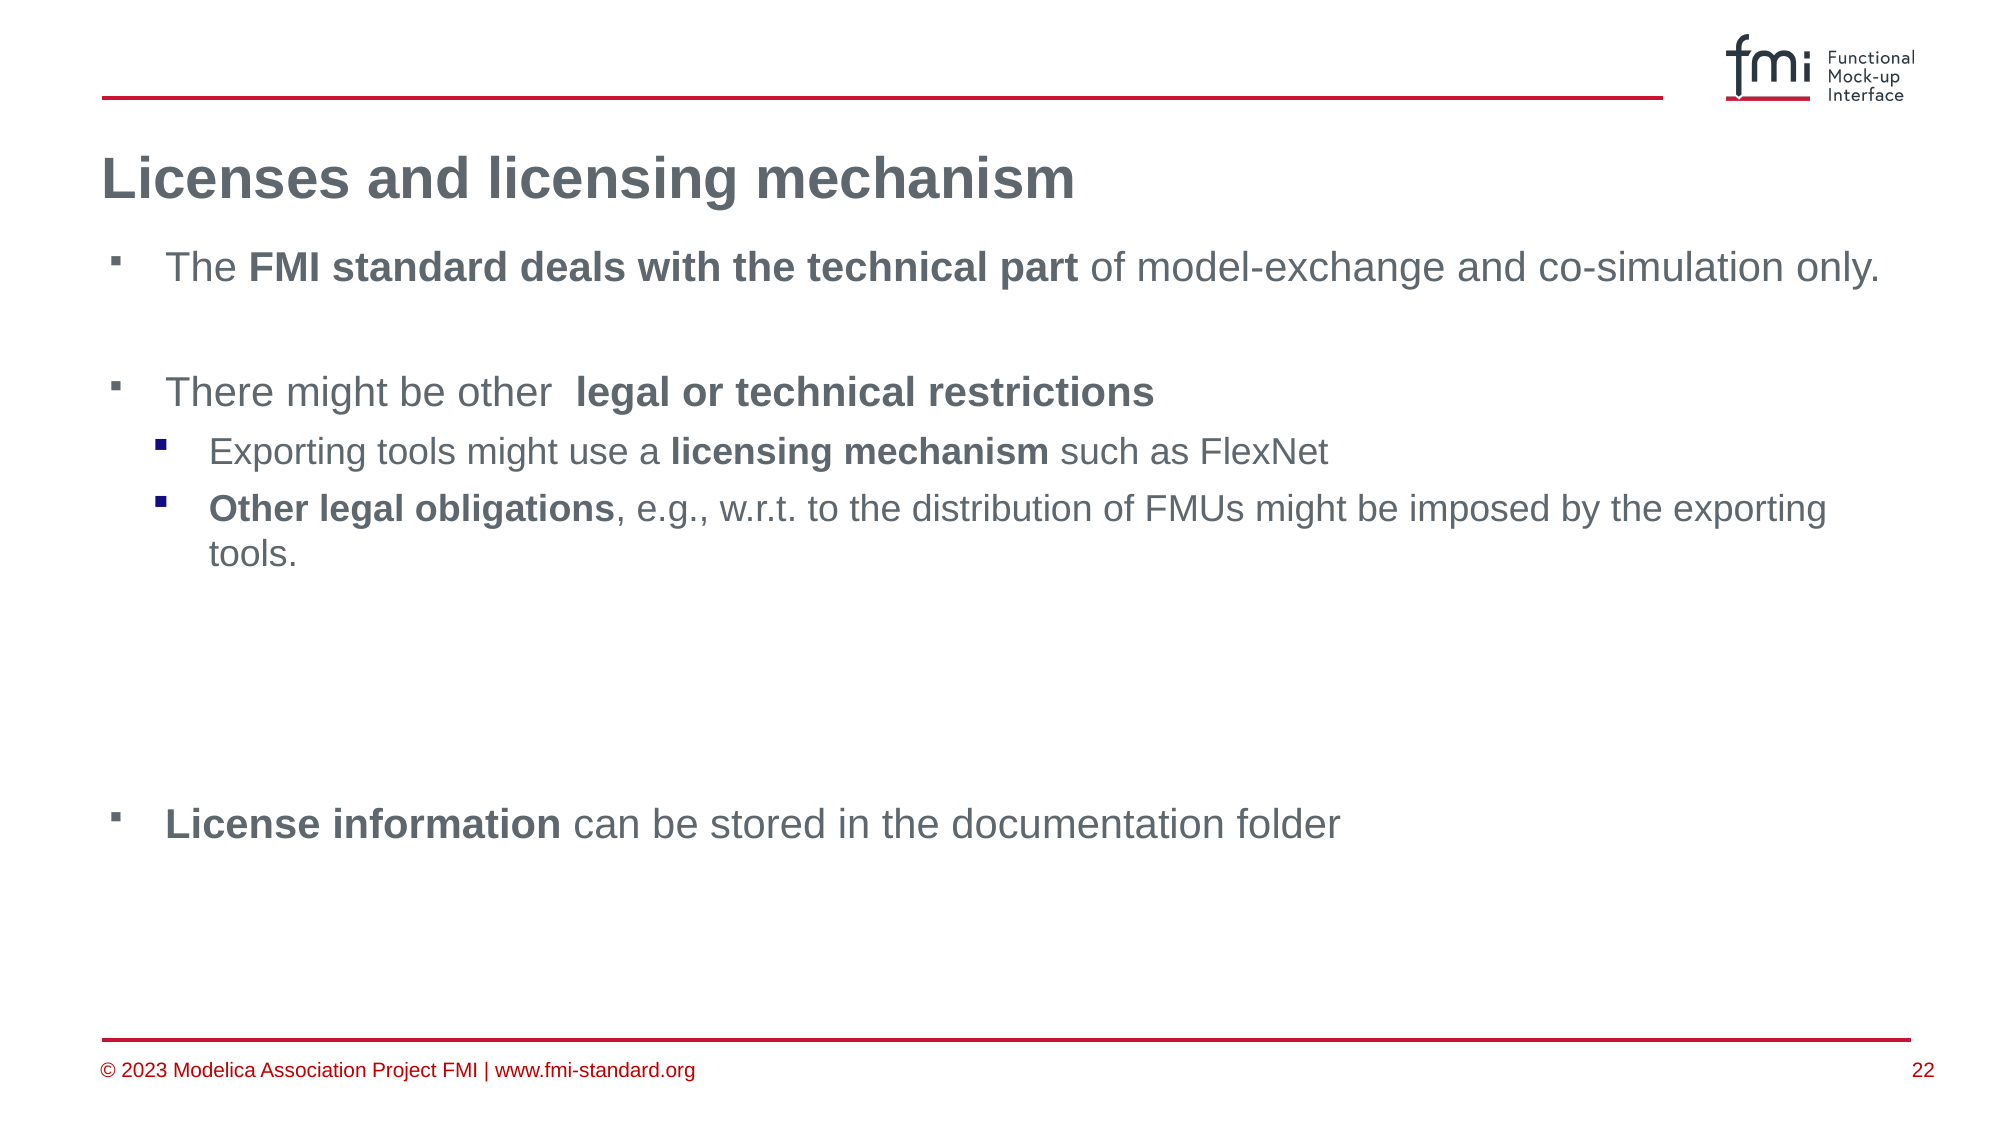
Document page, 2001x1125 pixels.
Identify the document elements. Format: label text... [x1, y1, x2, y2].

list The FMI standard deals with the technical part of model-exchange and co-simulation only. There might be other legal or technical restrictions Exporting tools might use a licensing mechanism such as FlexNet Other legal obligations, e.g., w.r.t. to the distribution of FMUs might be imposed by the exporting tools. License information can be stored in the documentation folder [108, 239, 1914, 1021]
picture [1726, 34, 1914, 101]
title Licenses and licensing mechanism [101, 125, 1913, 232]
